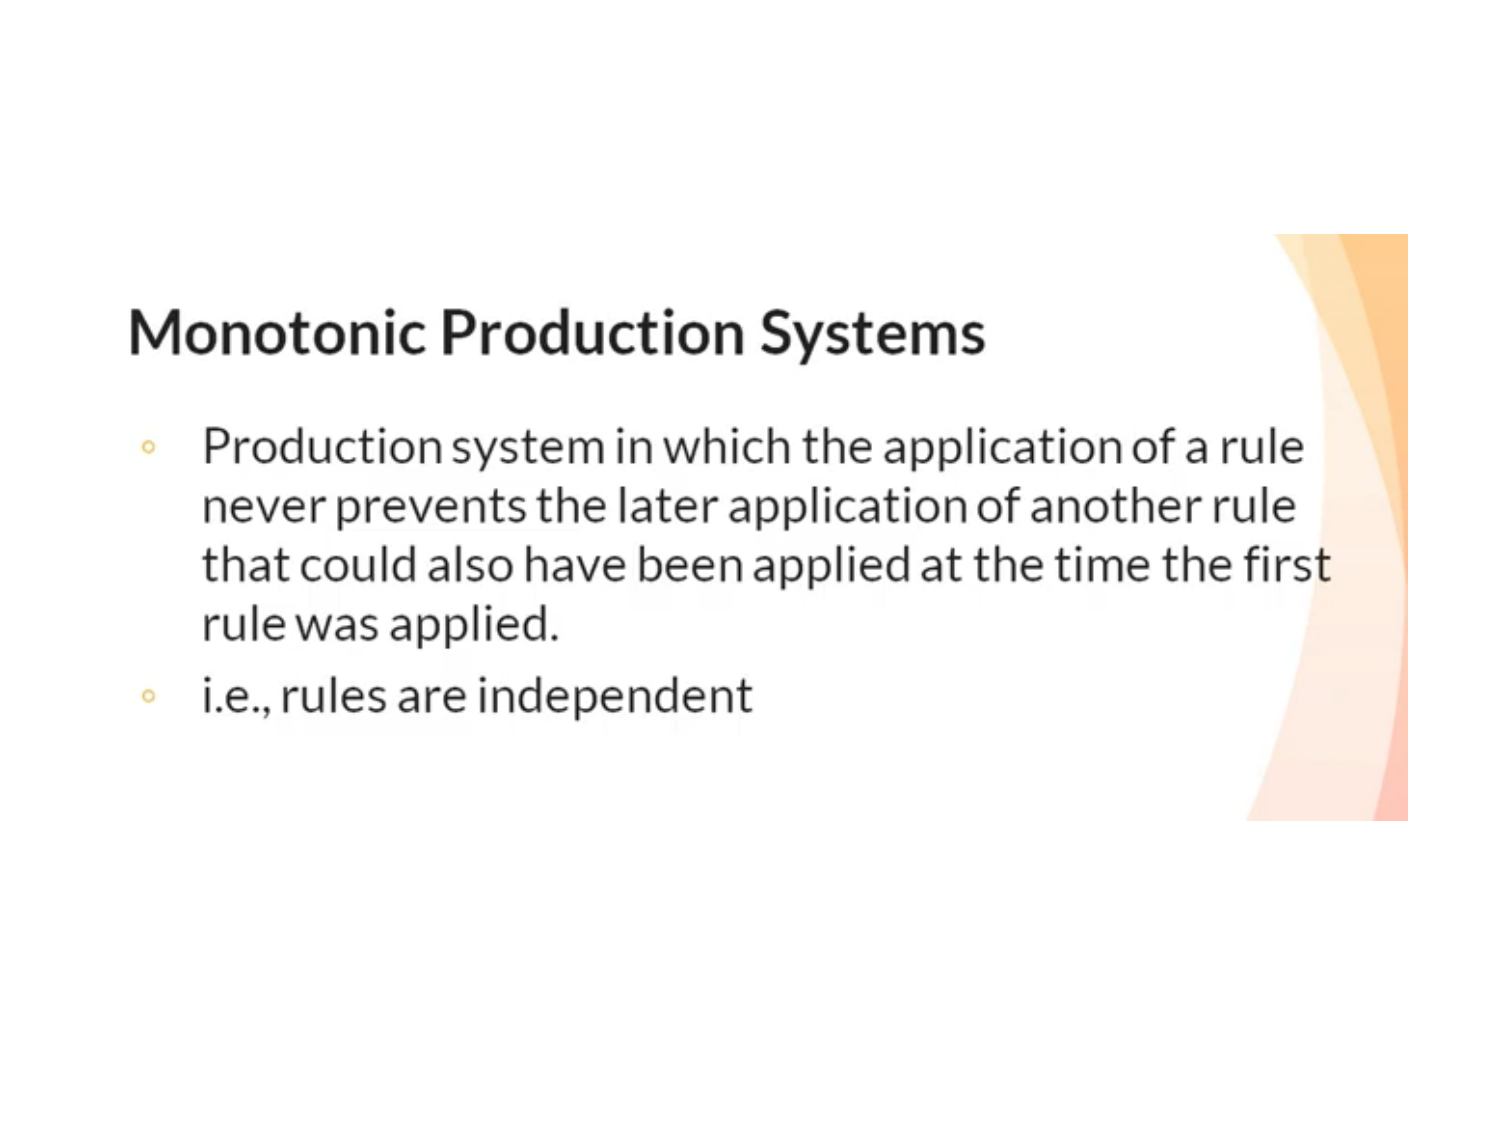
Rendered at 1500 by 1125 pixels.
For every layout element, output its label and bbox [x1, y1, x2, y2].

picture [70, 234, 1409, 821]
